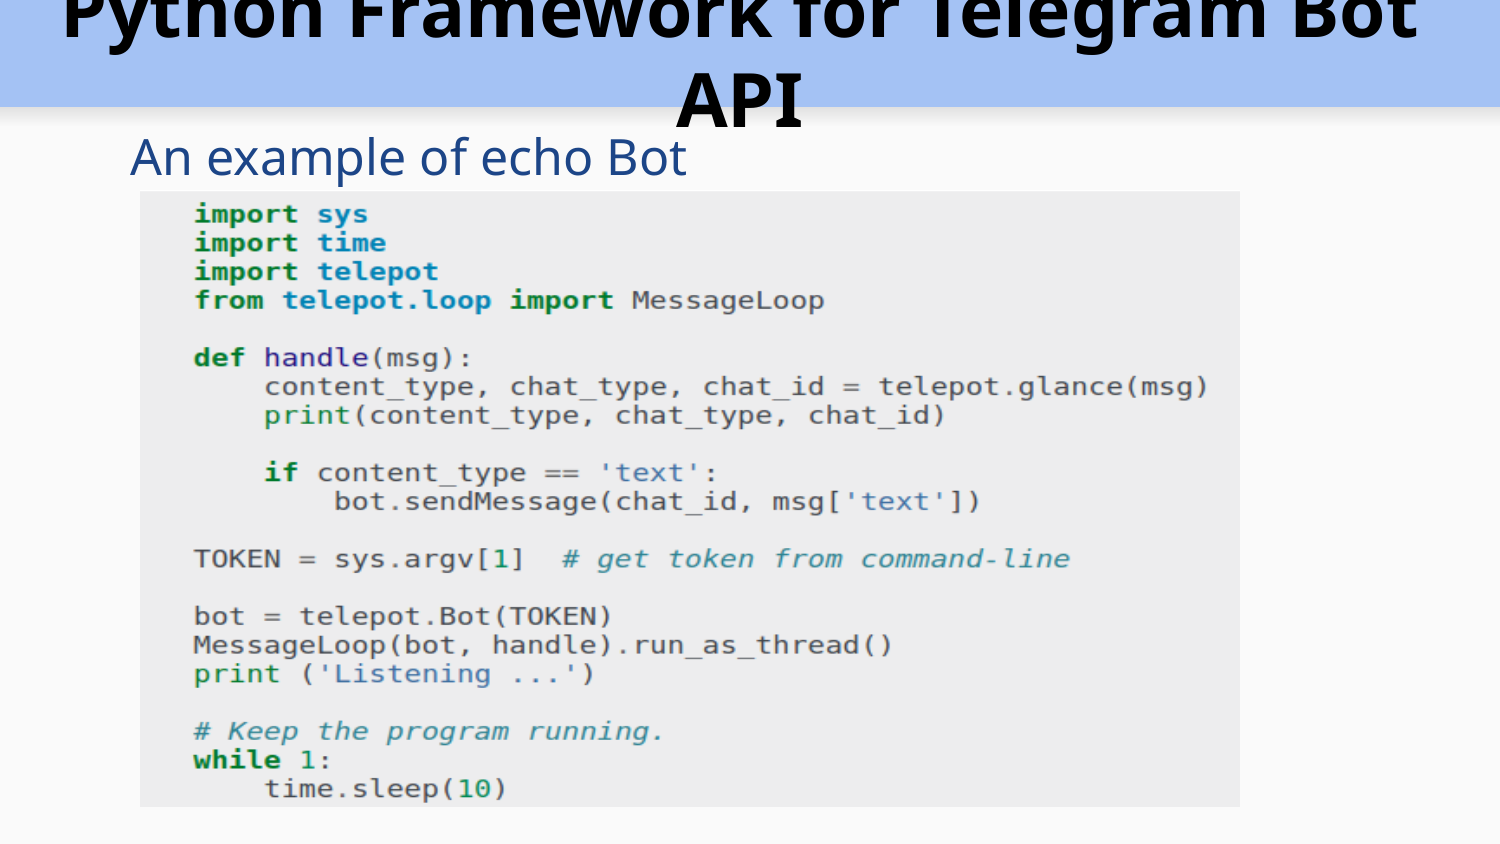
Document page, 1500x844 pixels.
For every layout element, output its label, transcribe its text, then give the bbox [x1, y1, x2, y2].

picture [140, 189, 1241, 807]
text_box An example of echo Bot [115, 110, 1265, 210]
title Python Framework for Telegram Bot API [16, 2, 1464, 102]
